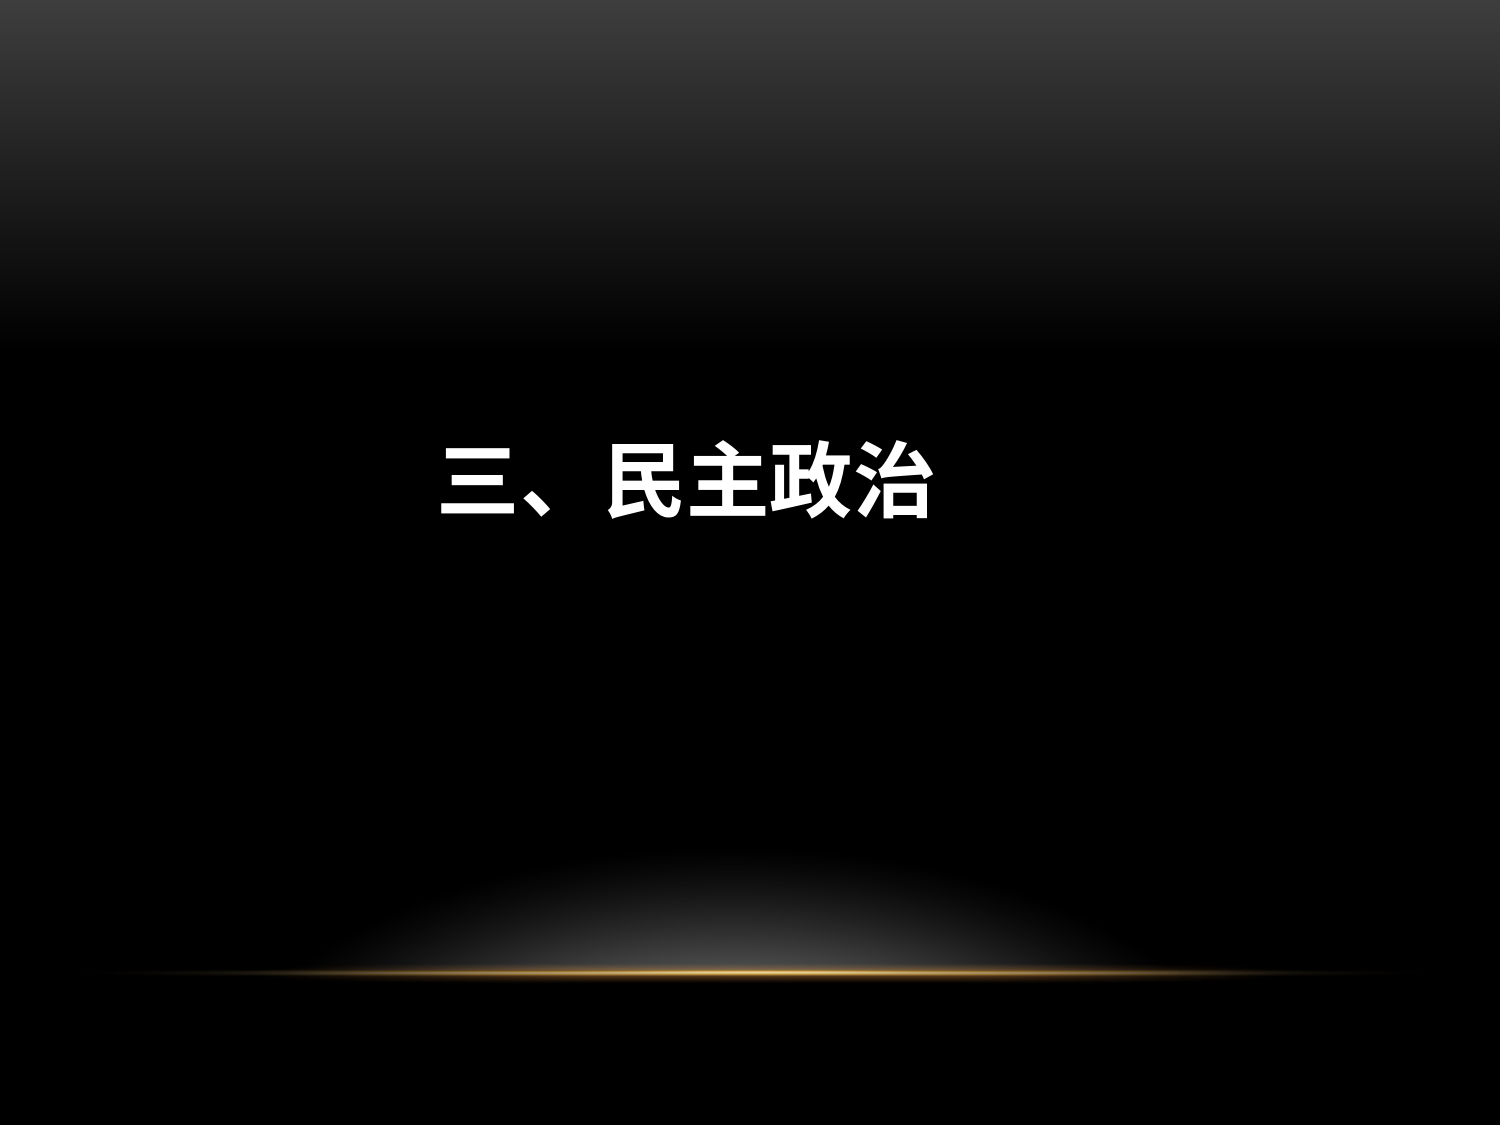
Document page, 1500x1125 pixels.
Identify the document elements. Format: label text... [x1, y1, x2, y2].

text_box 三、民主政治 [422, 420, 952, 536]
picture [0, 0, 1500, 1125]
